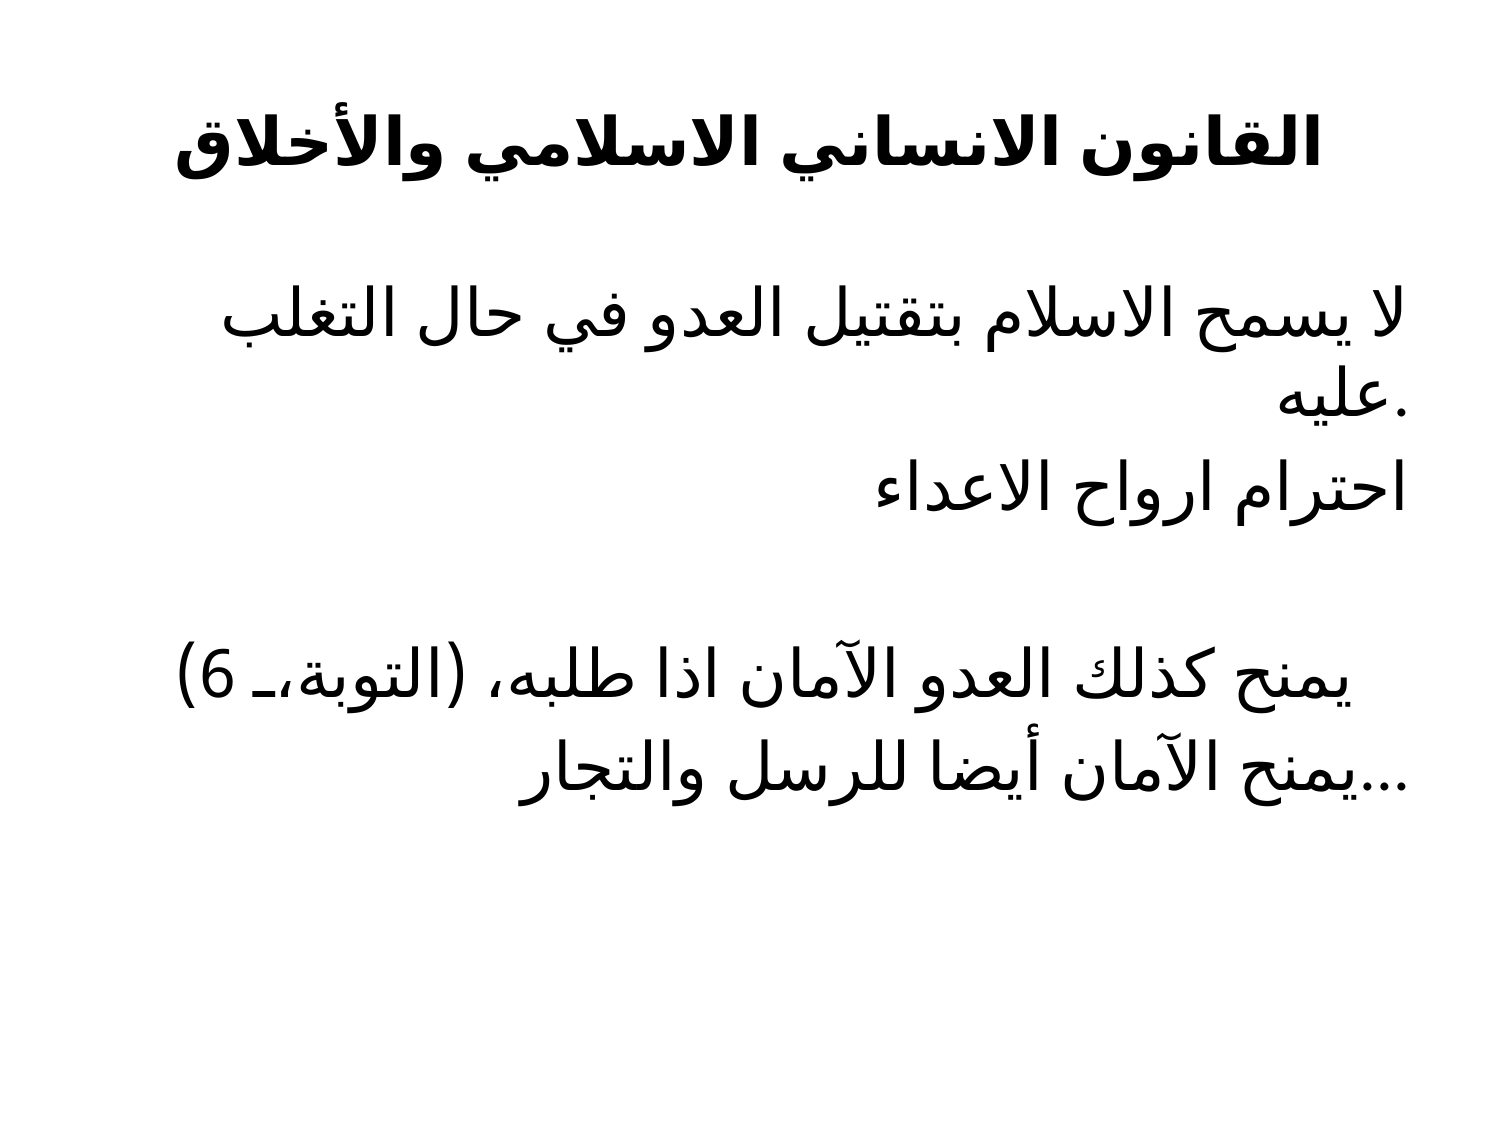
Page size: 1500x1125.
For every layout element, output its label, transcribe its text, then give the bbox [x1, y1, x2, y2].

list لا يسمح الاسلام بتقتيل العدو في حال التغلب عليه. احترام ارواح الاعداء يمنح كذلك العدو الآمان اذا طلبه، (التوبة، 6) يمنح الآمان أيضا للرسل والتجار... [75, 262, 1425, 1005]
title القانون الانساني الاسلامي والأخلاق [75, 45, 1425, 233]
